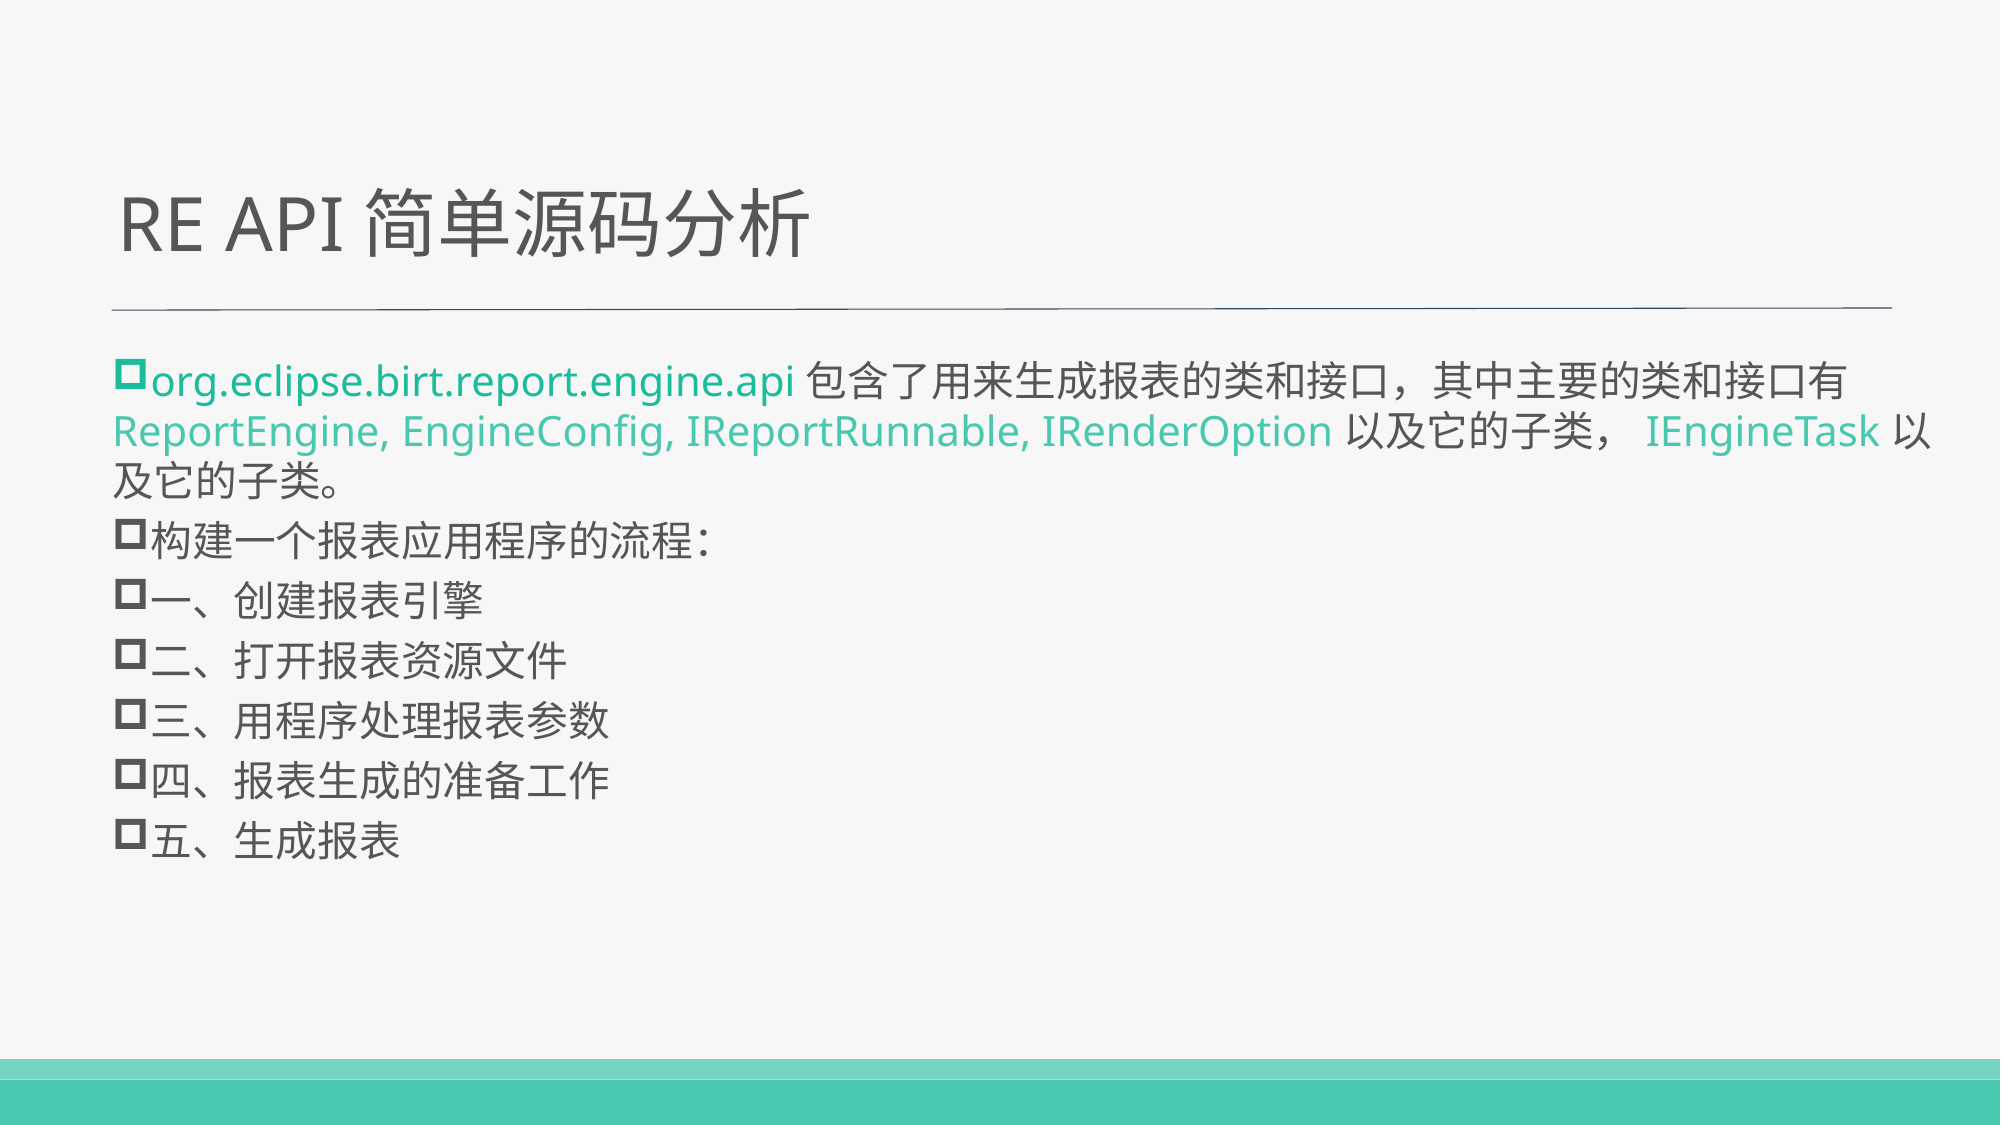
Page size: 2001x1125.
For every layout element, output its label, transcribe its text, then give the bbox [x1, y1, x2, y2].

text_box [111, 307, 1893, 311]
text_box org.eclipse.birt.report.engine.api包含了用来生成报表的类和接口，其中主要的类和接口有 ReportEngine, EngineConfig, IReportRunnable, IRenderOption以及它的子类，IEngineTask以及它的子类。 构建一个报表应用程序的流程： 一、创建报表引擎 二、打开报表资源文件 三、用程序处理报表参数 四、报表生成的准备工作 五、生成报表 [112, 347, 1965, 872]
text_box [0, 1081, 2000, 1125]
list RE API简单源码分析 [117, 179, 1350, 288]
text_box [0, 1058, 2000, 1081]
